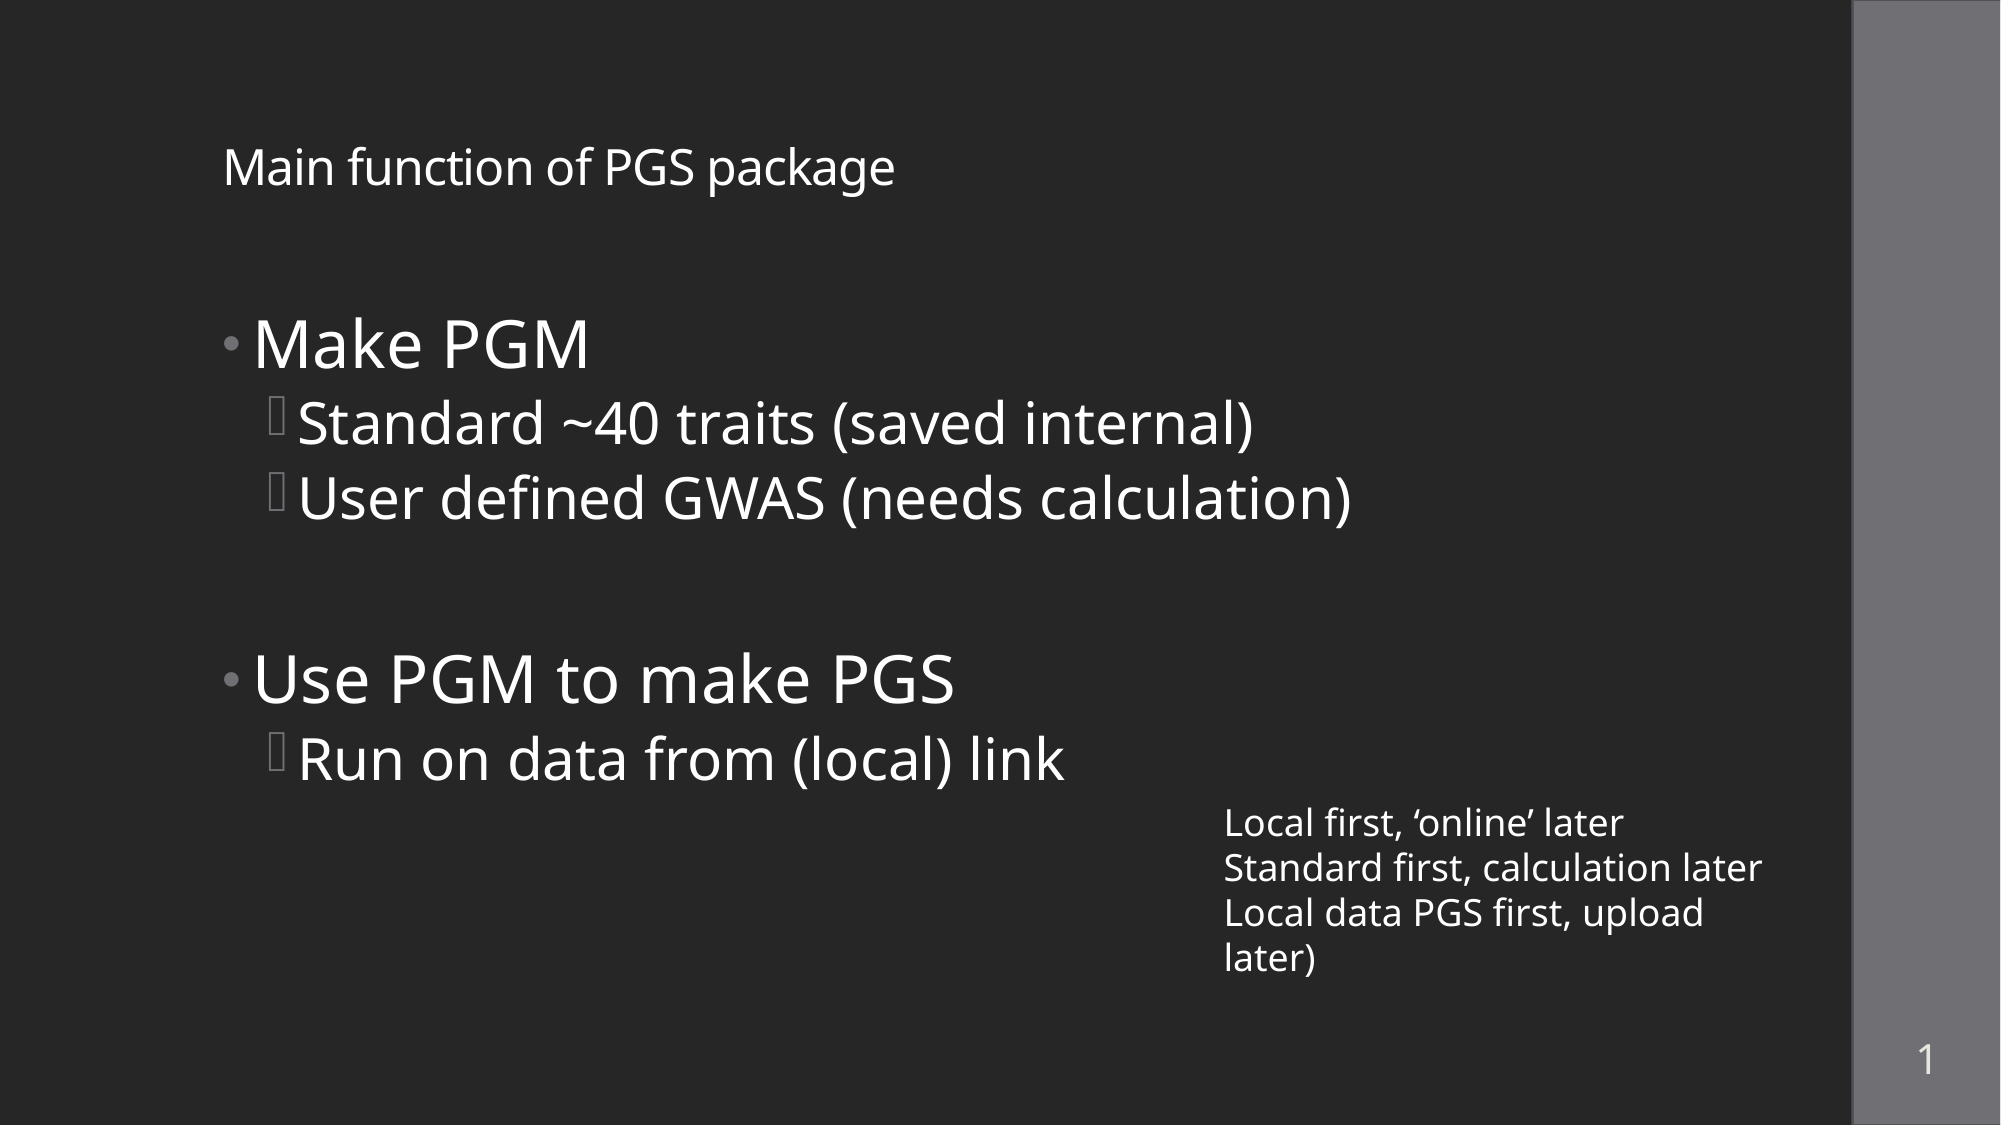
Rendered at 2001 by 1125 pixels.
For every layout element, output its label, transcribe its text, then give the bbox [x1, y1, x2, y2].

title Main function of PGS package [206, 60, 1797, 278]
text_box Local first, ‘online’ later Standard first, calculation later Local data PGS first, upload later) [1208, 791, 1797, 1125]
slide_number 1 [1852, 1012, 2000, 1110]
list Make PGM Standard ~40 traits (saved internal) User defined GWAS (needs calculation) Use PGM to make PGS Run on data from (local) link [206, 299, 1617, 1014]
